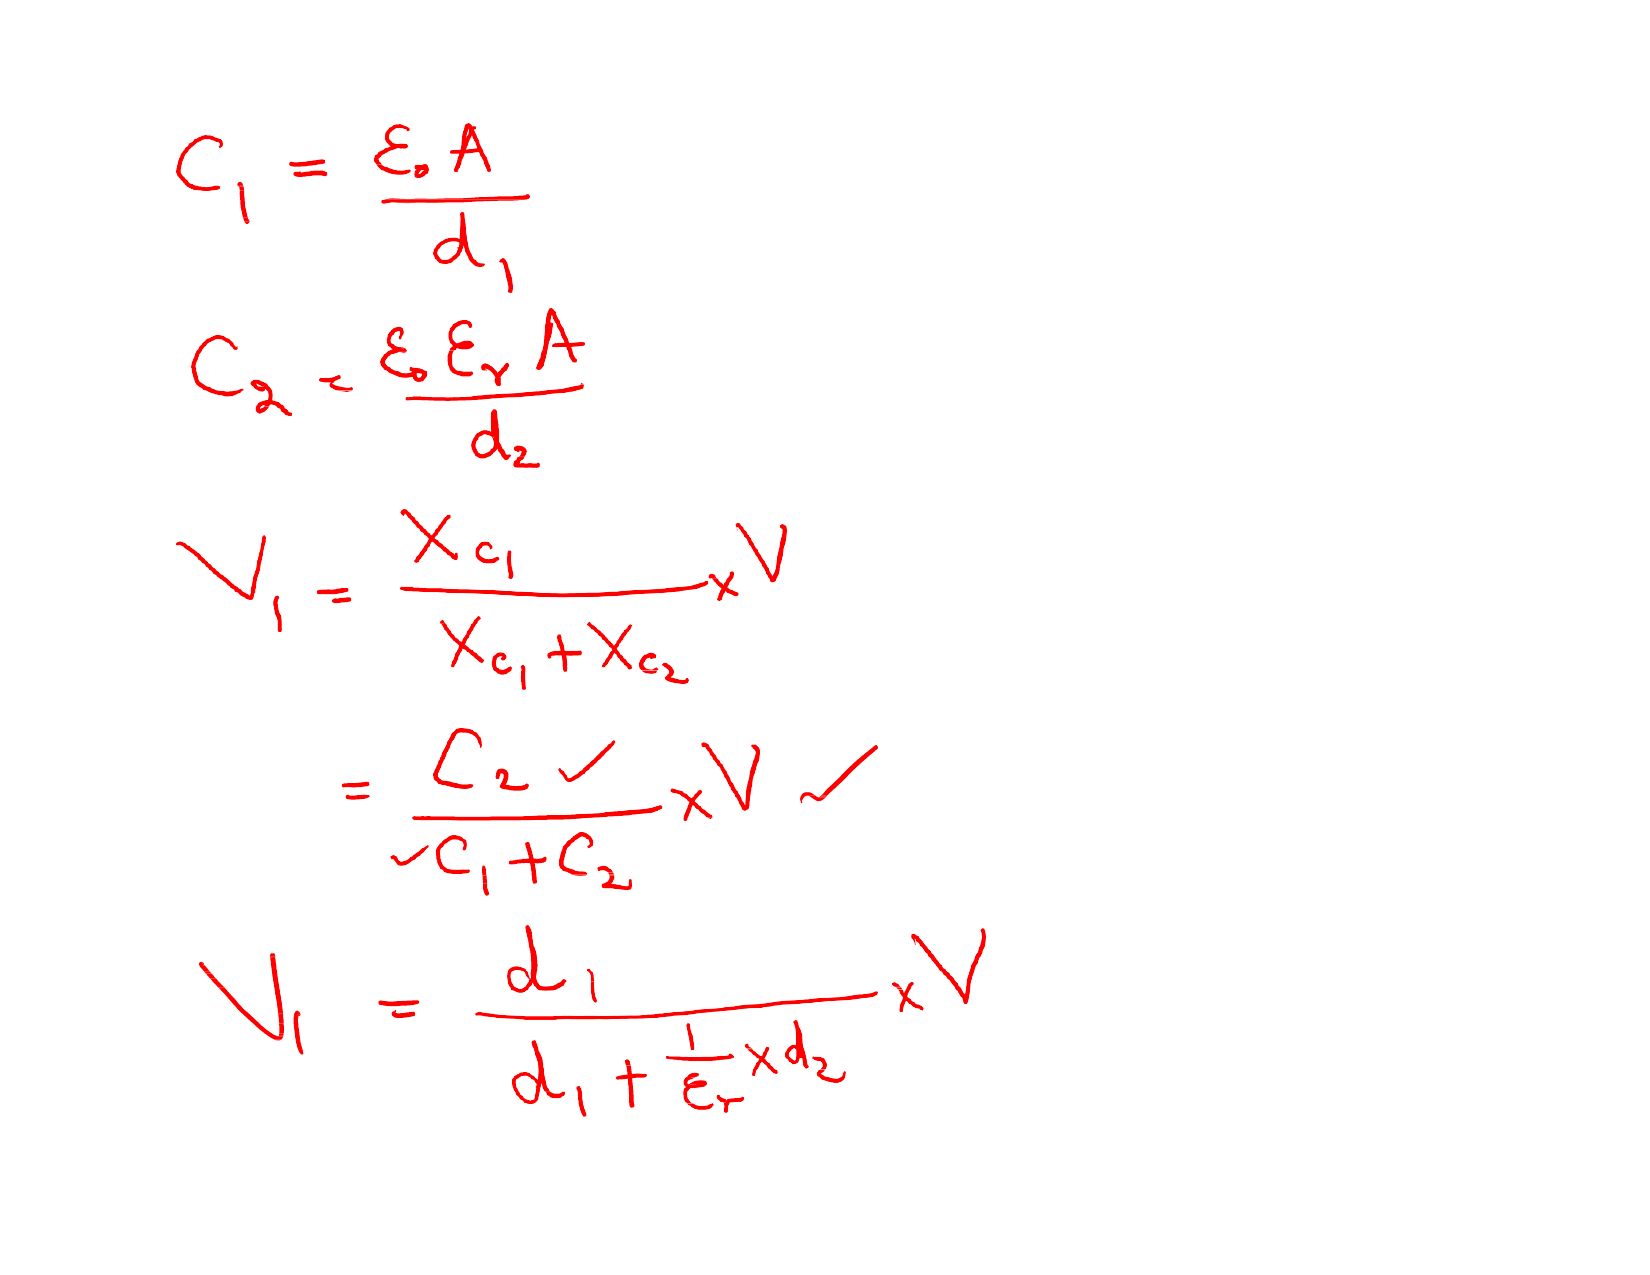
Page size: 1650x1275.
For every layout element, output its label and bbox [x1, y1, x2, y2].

picture [892, 927, 986, 1012]
picture [499, 257, 513, 294]
picture [547, 633, 582, 672]
picture [176, 134, 223, 191]
text_box [482, 865, 490, 896]
text_box [378, 1000, 420, 1007]
picture [439, 616, 526, 691]
picture [175, 535, 282, 633]
text_box [381, 194, 530, 204]
picture [559, 831, 632, 890]
text_box [341, 781, 370, 788]
text_box [508, 842, 547, 884]
picture [471, 409, 540, 469]
picture [586, 621, 689, 684]
text_box [800, 745, 878, 804]
text_box [475, 924, 878, 1117]
text_box [293, 170, 328, 177]
picture [374, 124, 430, 178]
picture [412, 728, 761, 821]
picture [399, 509, 787, 602]
text_box [237, 182, 250, 224]
text_box [332, 597, 352, 604]
picture [432, 212, 485, 268]
picture [191, 335, 292, 416]
picture [449, 123, 492, 173]
picture [390, 835, 470, 874]
text_box [345, 794, 370, 800]
text_box [293, 1010, 304, 1055]
text_box [199, 953, 284, 1041]
text_box [316, 588, 349, 595]
text_box [289, 159, 326, 167]
text_box [380, 307, 585, 401]
picture [319, 374, 354, 392]
text_box [391, 1010, 416, 1018]
